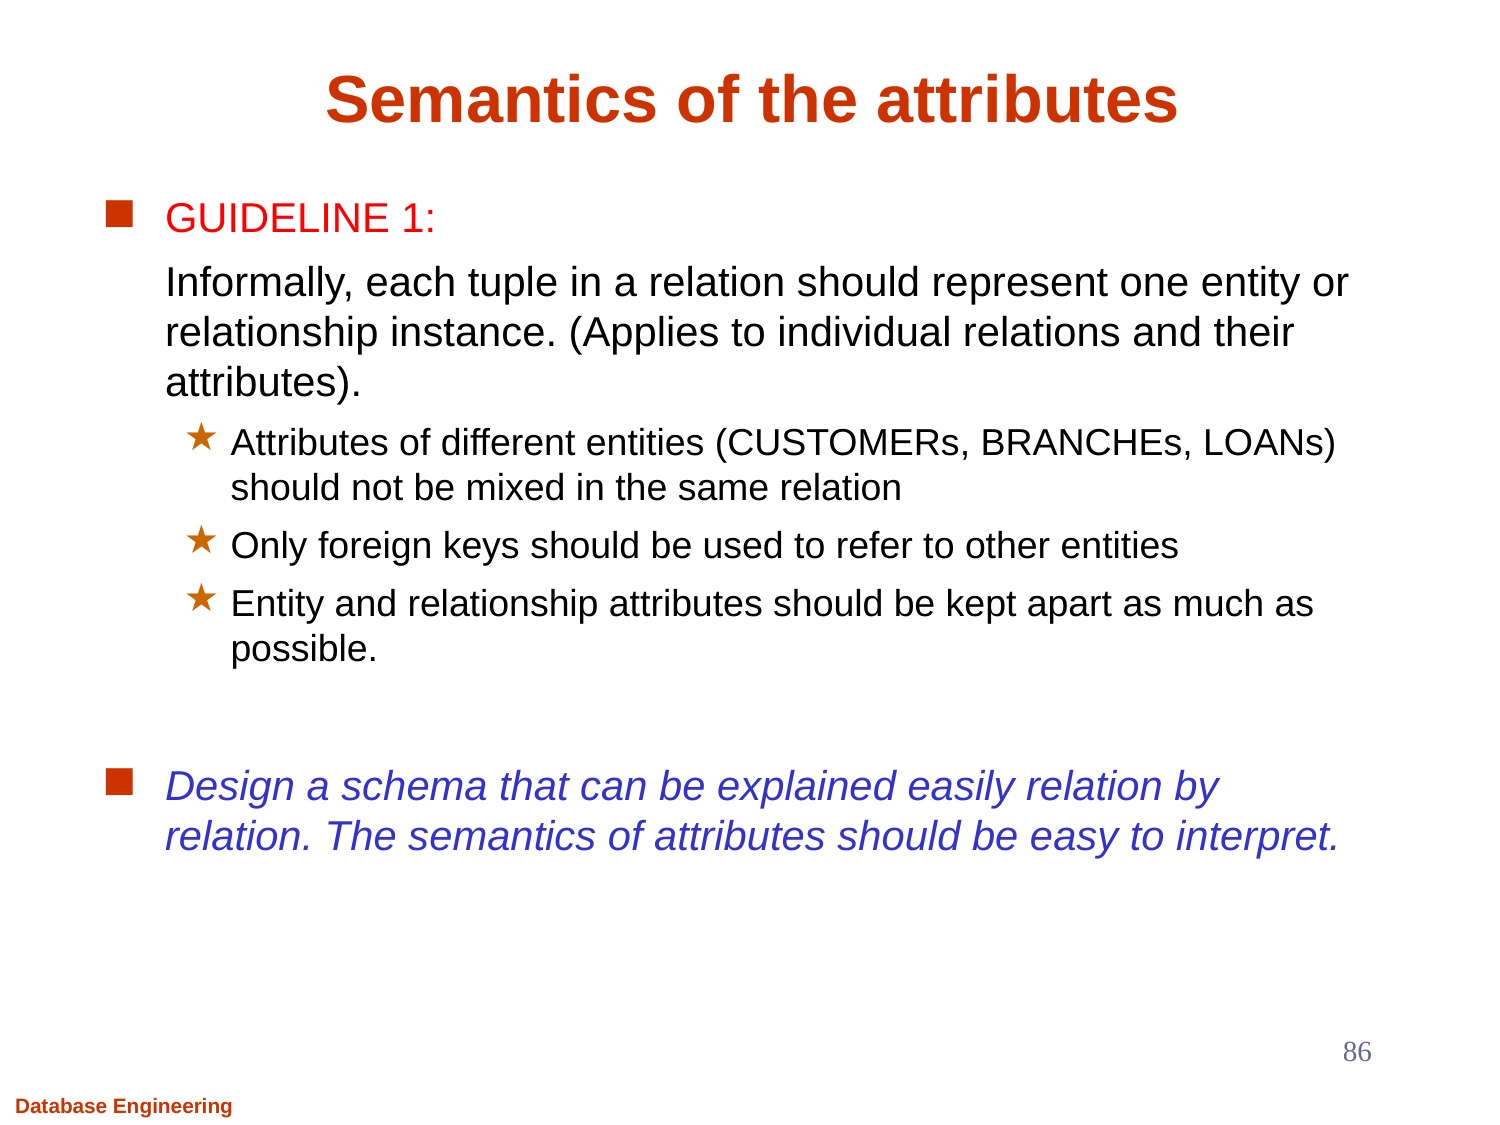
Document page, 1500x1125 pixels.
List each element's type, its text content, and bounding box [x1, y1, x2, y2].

slide_number 86 [1074, 1024, 1388, 1101]
list GUIDELINE 1: Informally, each tuple in a relation should represent one entity or relationship instance. (Applies to individual relations and their attributes). Attributes of different entities (CUSTOMERs, BRANCHEs, LOANs) should not be mixed in the same relation Only foreign keys should be used to refer to other entities Entity and relationship attributes should be kept apart as much as possible. Design a schema that can be explained easily relation by relation. The semantics of attributes should be easy to interpret. [93, 182, 1382, 984]
title Semantics of the attributes [90, 32, 1416, 144]
